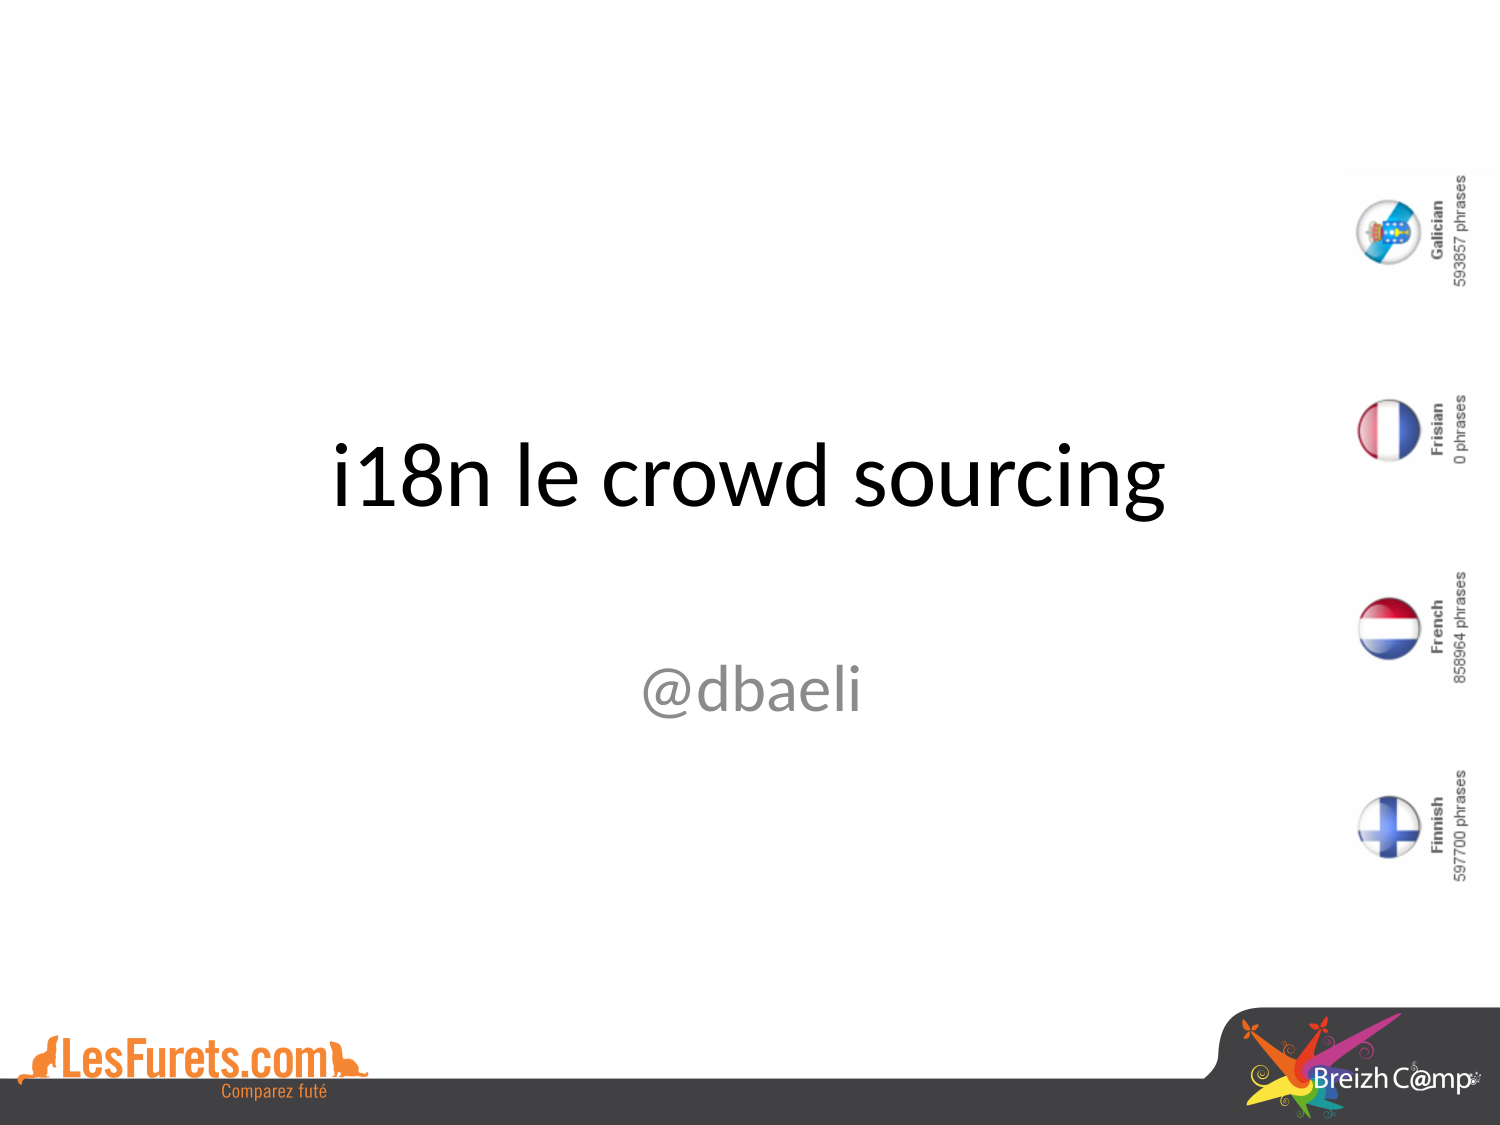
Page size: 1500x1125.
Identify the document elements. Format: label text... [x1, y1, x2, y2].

title i18n le crowd sourcing [112, 349, 1388, 591]
subtitle @dbaeli [225, 637, 1275, 925]
picture [0, 0, 1500, 1125]
